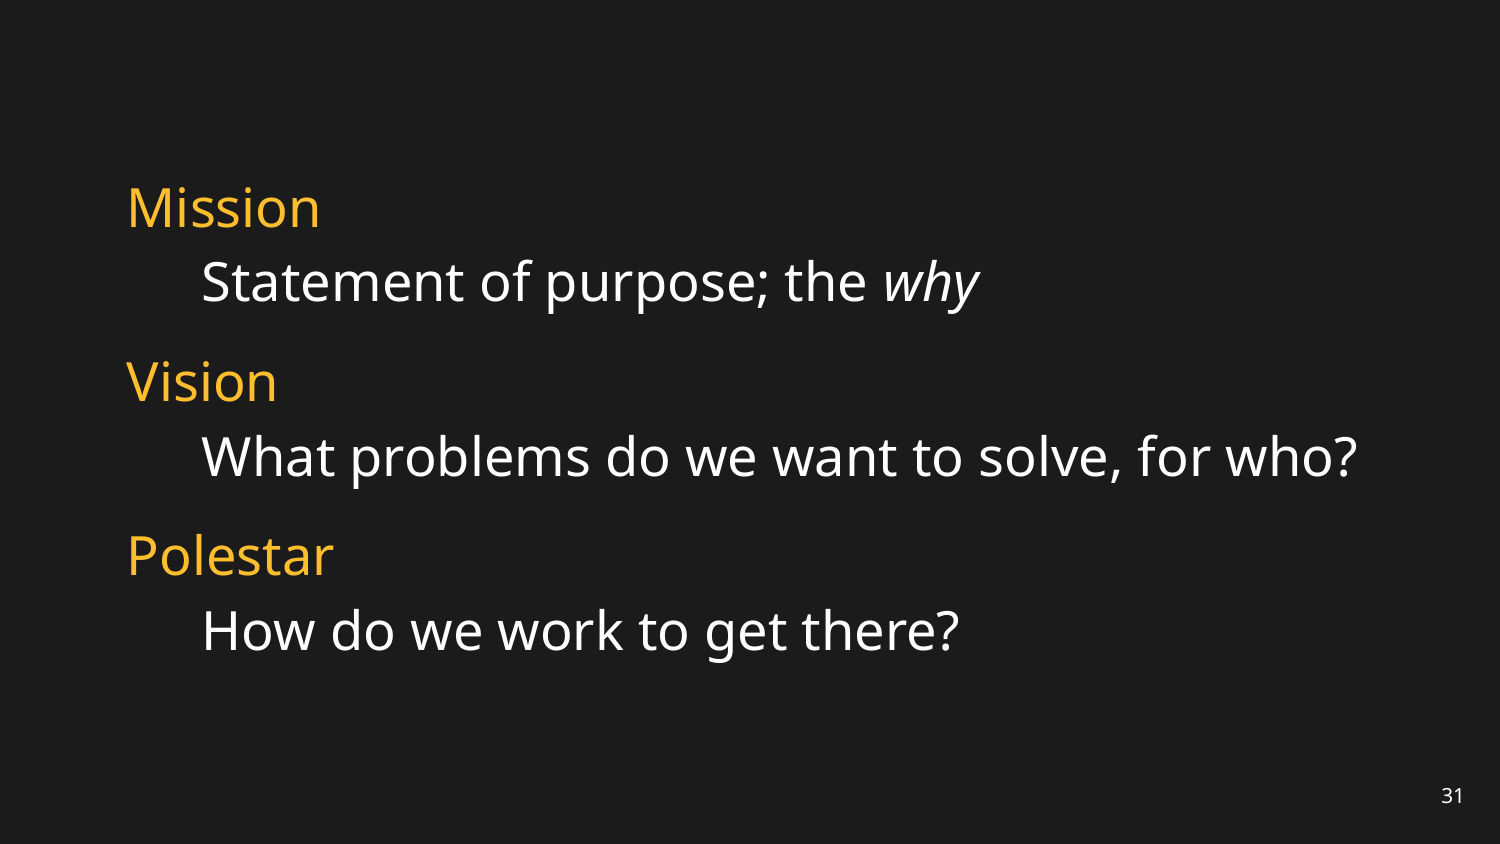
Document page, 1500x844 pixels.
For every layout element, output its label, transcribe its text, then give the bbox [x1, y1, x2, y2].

slide_number 31 [1389, 764, 1480, 830]
list Mission Statement of purpose; the why Vision What problems do we want to solve, for who? Polestar How do we work to get there? [111, 148, 1474, 822]
